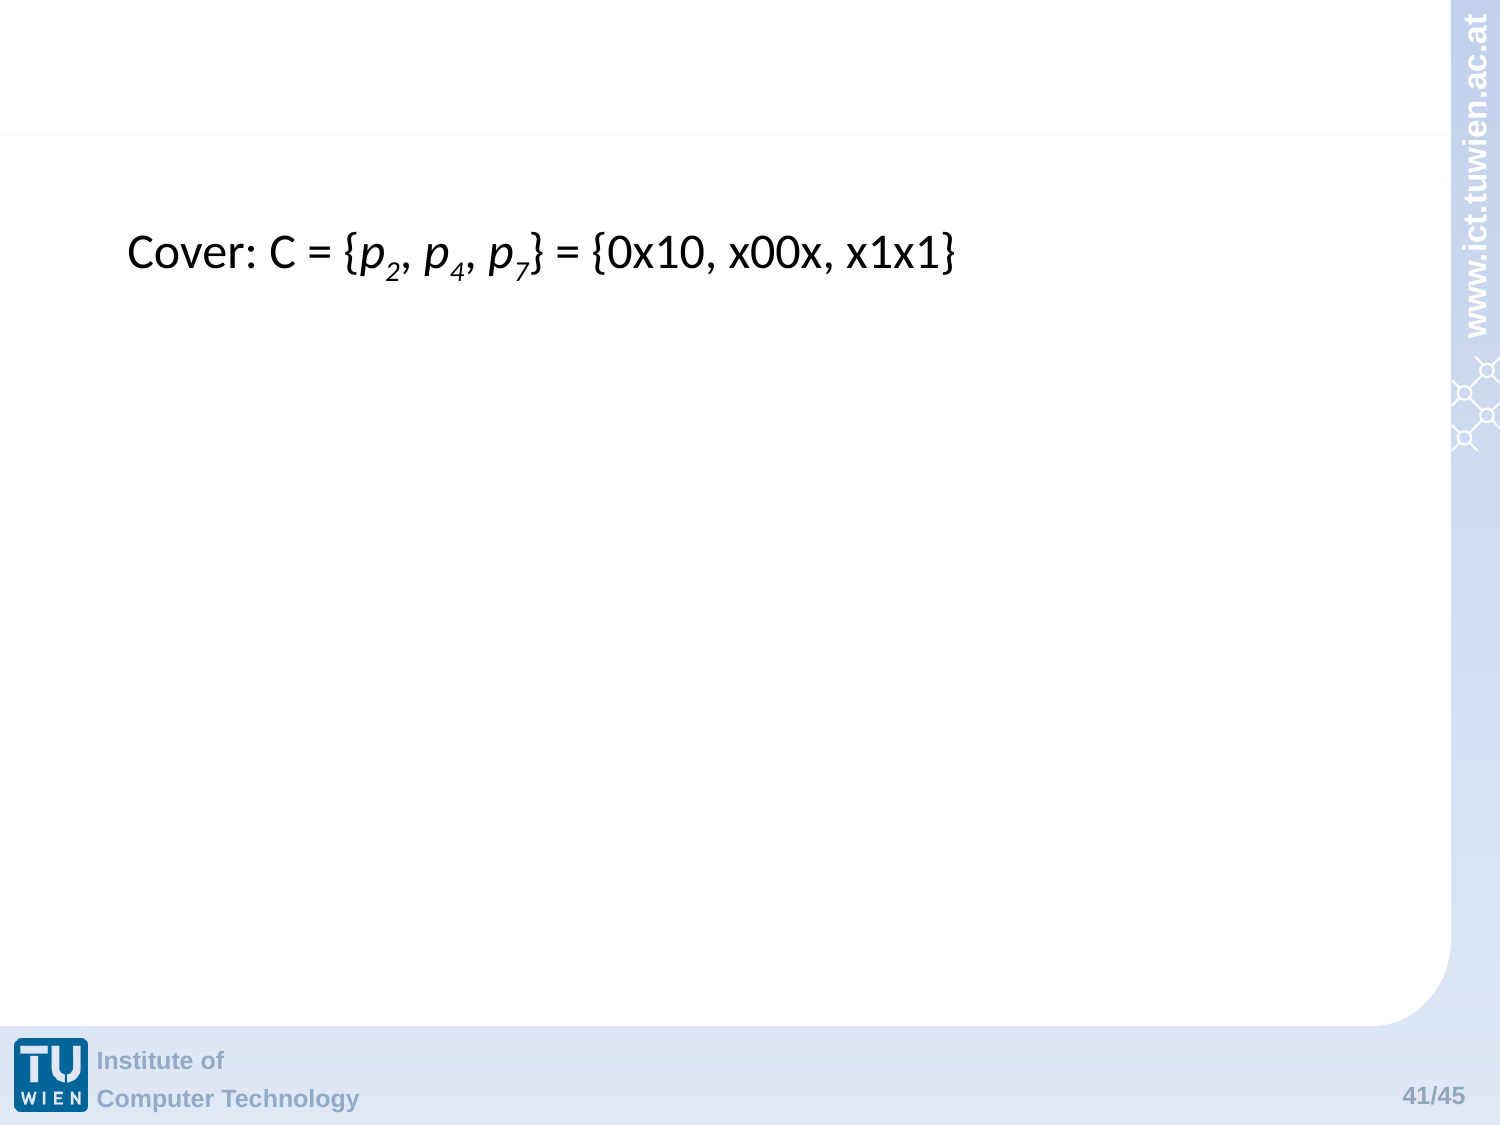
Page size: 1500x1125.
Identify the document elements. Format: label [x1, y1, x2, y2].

picture [52, 1046, 64, 1081]
picture [71, 1092, 80, 1104]
picture [31, 1056, 38, 1082]
picture [55, 1092, 62, 1104]
picture [68, 1046, 80, 1082]
picture [22, 1092, 35, 1104]
picture [21, 1046, 47, 1053]
